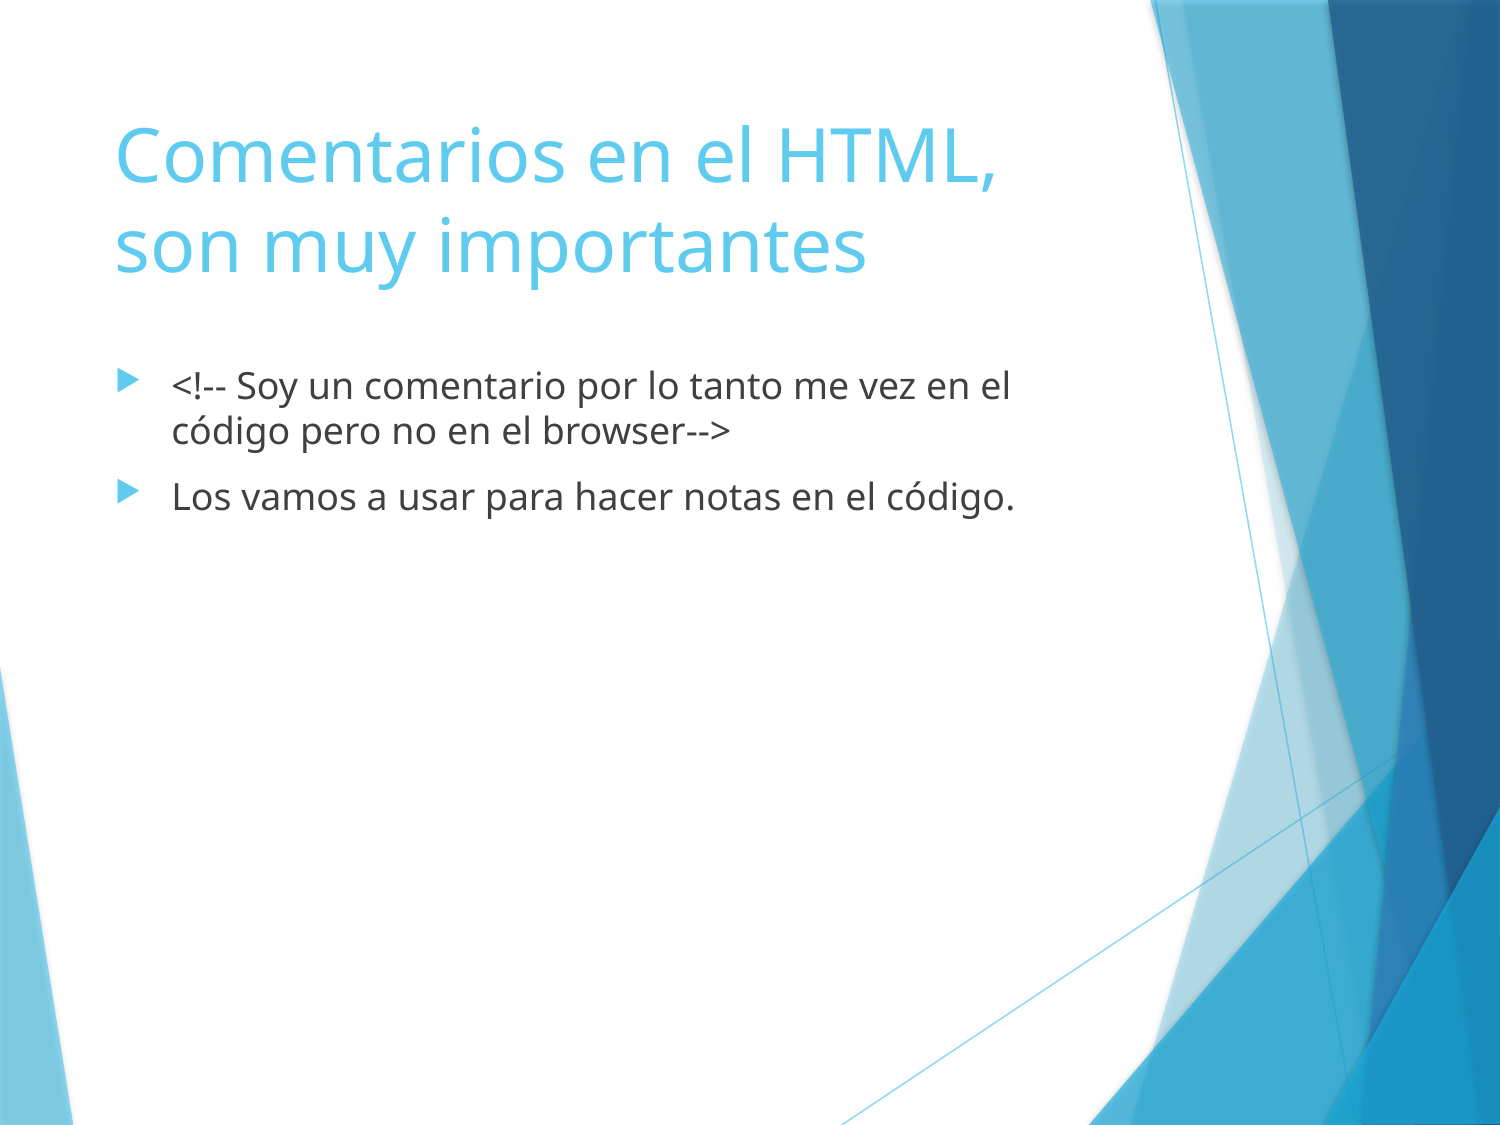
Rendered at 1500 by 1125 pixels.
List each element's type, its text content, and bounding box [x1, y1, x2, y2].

title Comentarios en el HTML, son muy importantes [99, 99, 1142, 317]
list <!-- Soy un comentario por lo tanto me vez en el código pero no en el browser--> Los vamos a usar para hacer notas en el código. [99, 354, 1142, 992]
